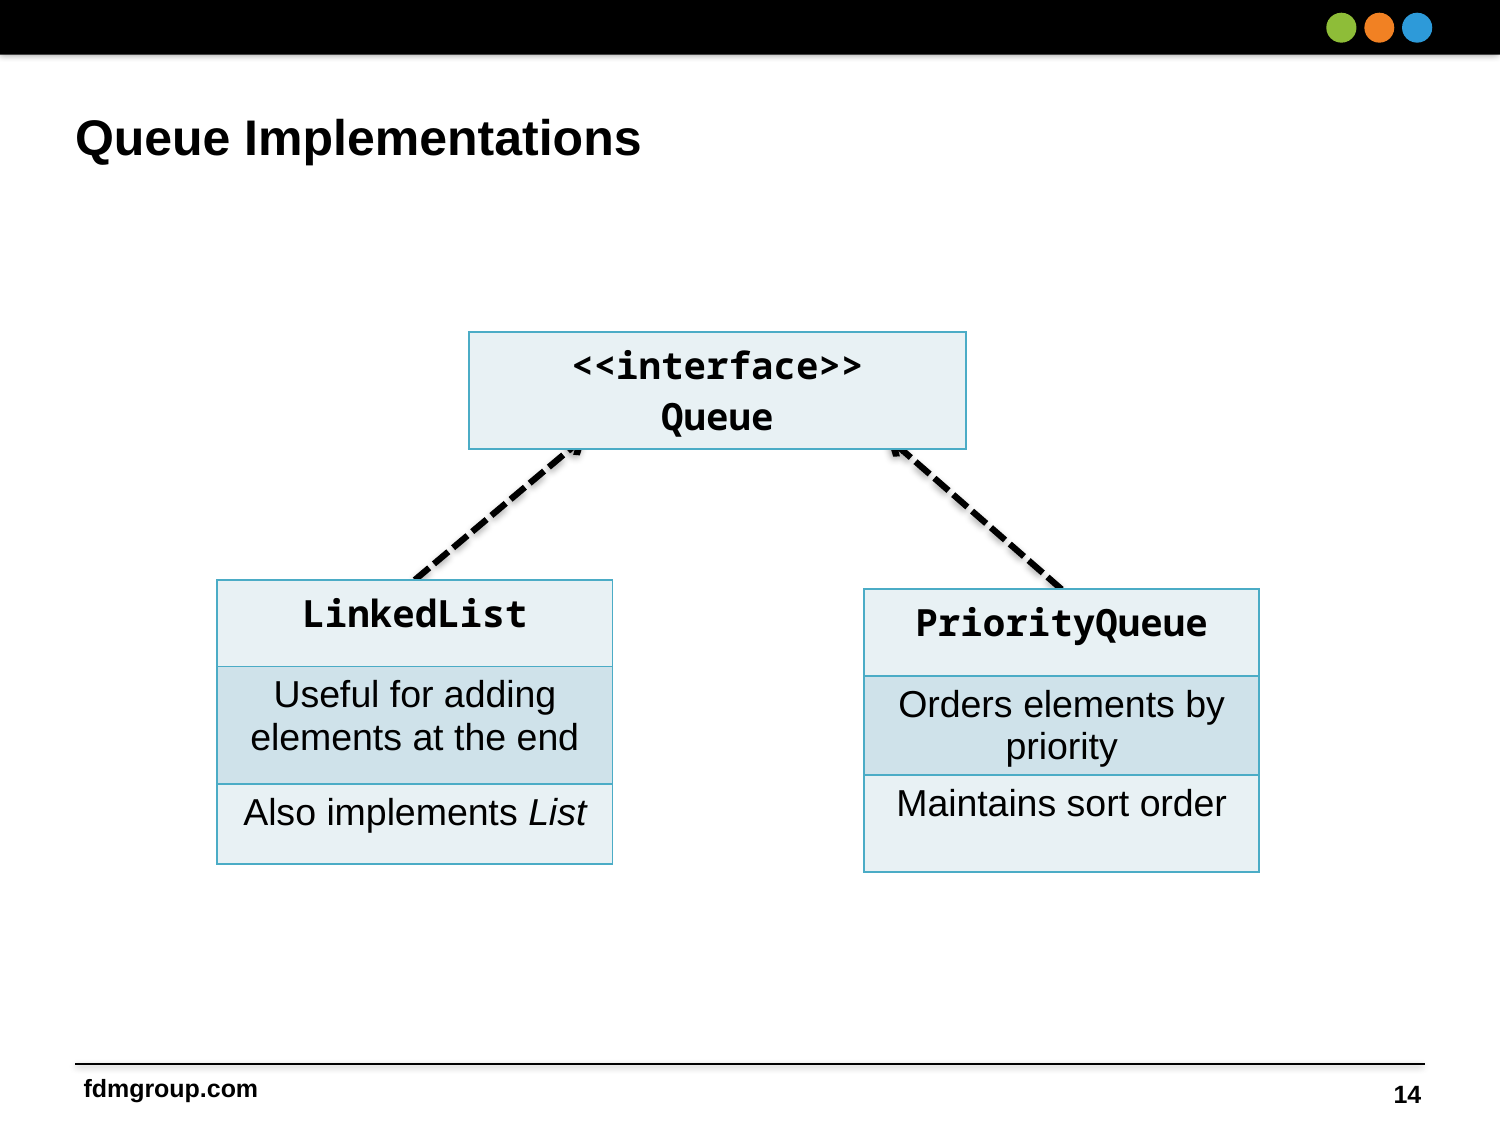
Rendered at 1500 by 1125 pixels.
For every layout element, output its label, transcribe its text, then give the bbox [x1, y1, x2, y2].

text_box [887, 436, 1062, 590]
table_cell Maintains sort order [865, 776, 1258, 871]
table_cell Orders elements by priority [865, 677, 1258, 774]
slide_number 14 [1086, 1063, 1437, 1124]
table_cell Also implements List [218, 785, 612, 863]
table_header <<interface>> Queue [470, 333, 965, 448]
title Queue Implementations [75, 105, 1425, 174]
table_header LinkedList [218, 581, 612, 666]
table_cell Useful for adding elements at the end [218, 667, 612, 783]
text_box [414, 435, 587, 581]
table_header PriorityQueue [865, 590, 1258, 675]
